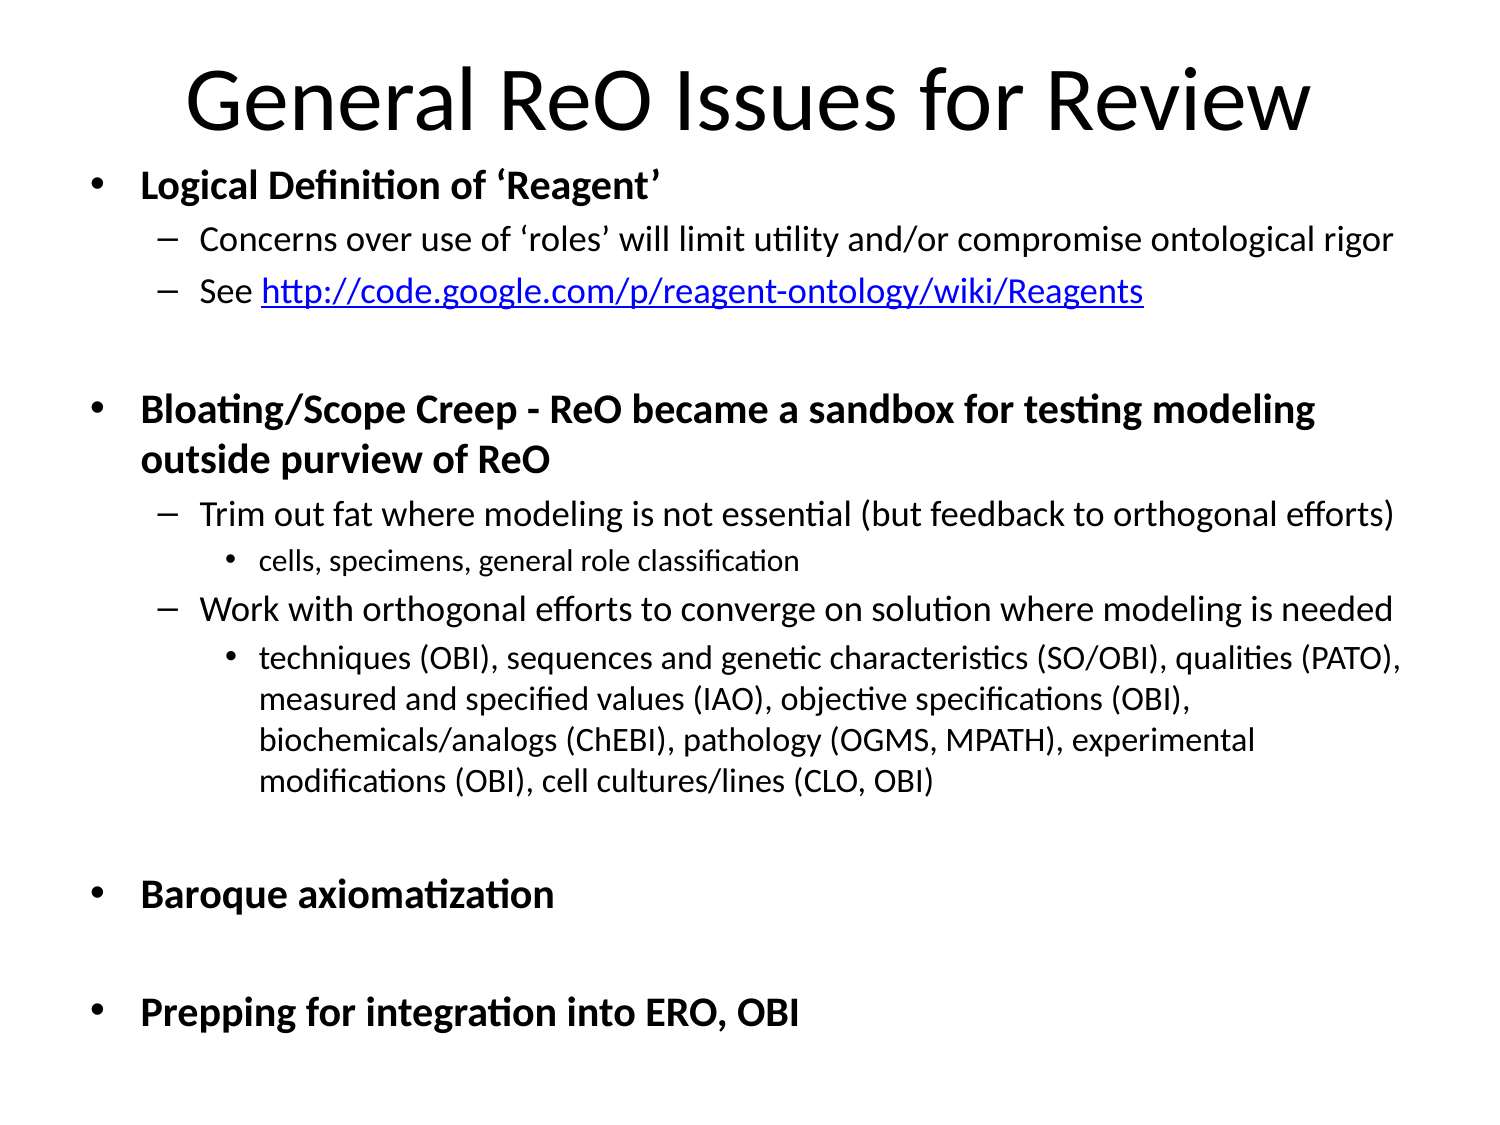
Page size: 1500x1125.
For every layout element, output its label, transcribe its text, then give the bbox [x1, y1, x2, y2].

title General ReO Issues for Review [75, 0, 1425, 149]
list Logical Definition of ‘Reagent’ Concerns over use of ‘roles’ will limit utility and/or compromise ontological rigor See http://code.google.com/p/reagent-ontology/wiki/Reagents Bloating/Scope Creep - ReO became a sandbox for testing modeling outside purview of ReO Trim out fat where modeling is not essential (but feedback to orthogonal efforts) cells, specimens, general role classification Work with orthogonal efforts to converge on solution where modeling is needed techniques (OBI), sequences and genetic characteristics (SO/OBI), qualities (PATO), measured and specified values (IAO), objective specifications (OBI), biochemicals/analogs (ChEBI), pathology (OGMS, MPATH), experimental modifications (OBI), cell cultures/lines (CLO, OBI) Baroque axiomatization Prepping for integration into ERO, OBI [75, 149, 1425, 1100]
